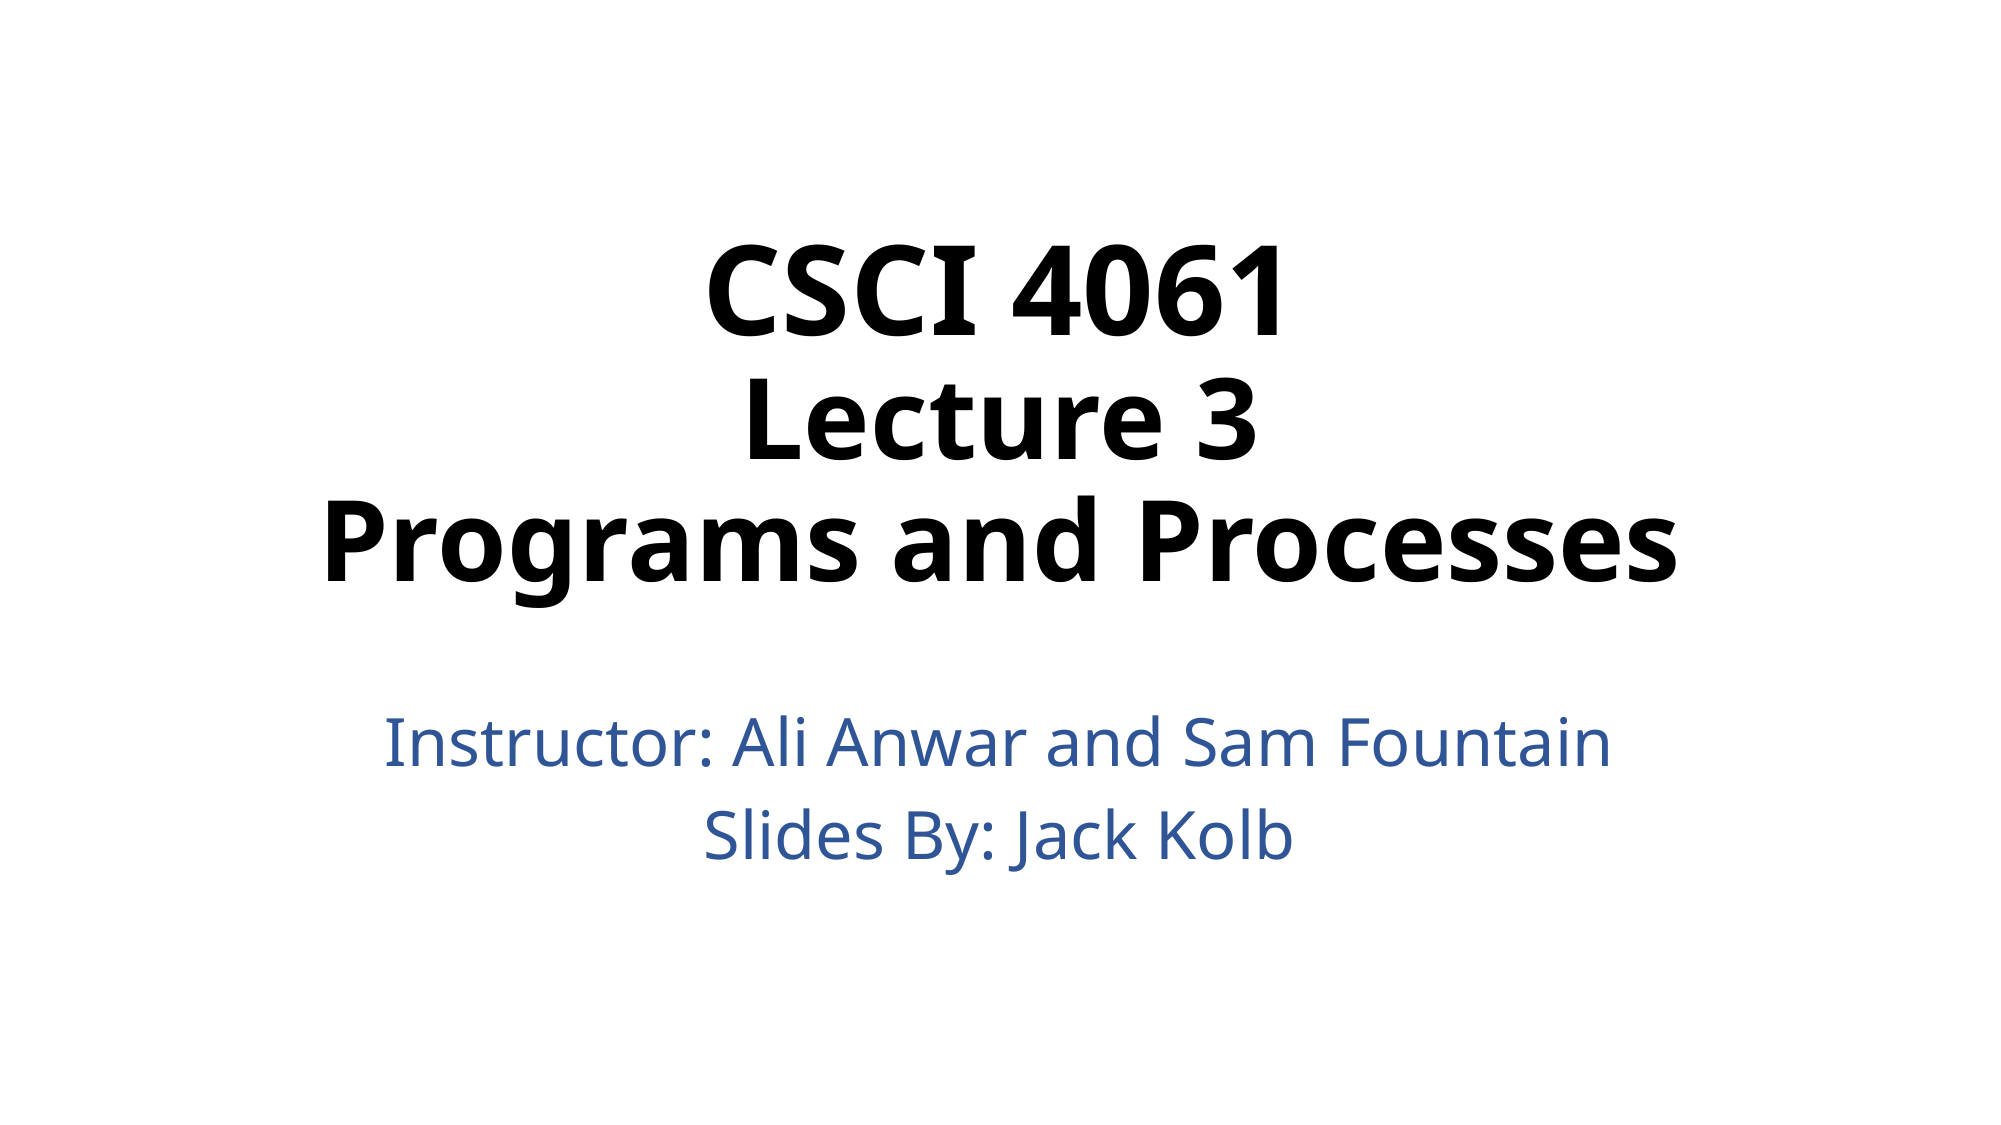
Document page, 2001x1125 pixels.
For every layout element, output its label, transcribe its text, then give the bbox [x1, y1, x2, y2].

subtitle Instructor: Ali Anwar and Sam Fountain Slides By: Jack Kolb [249, 701, 1750, 888]
title CSCI 4061 Lecture 3 Programs and Processes [43, 145, 1957, 613]
